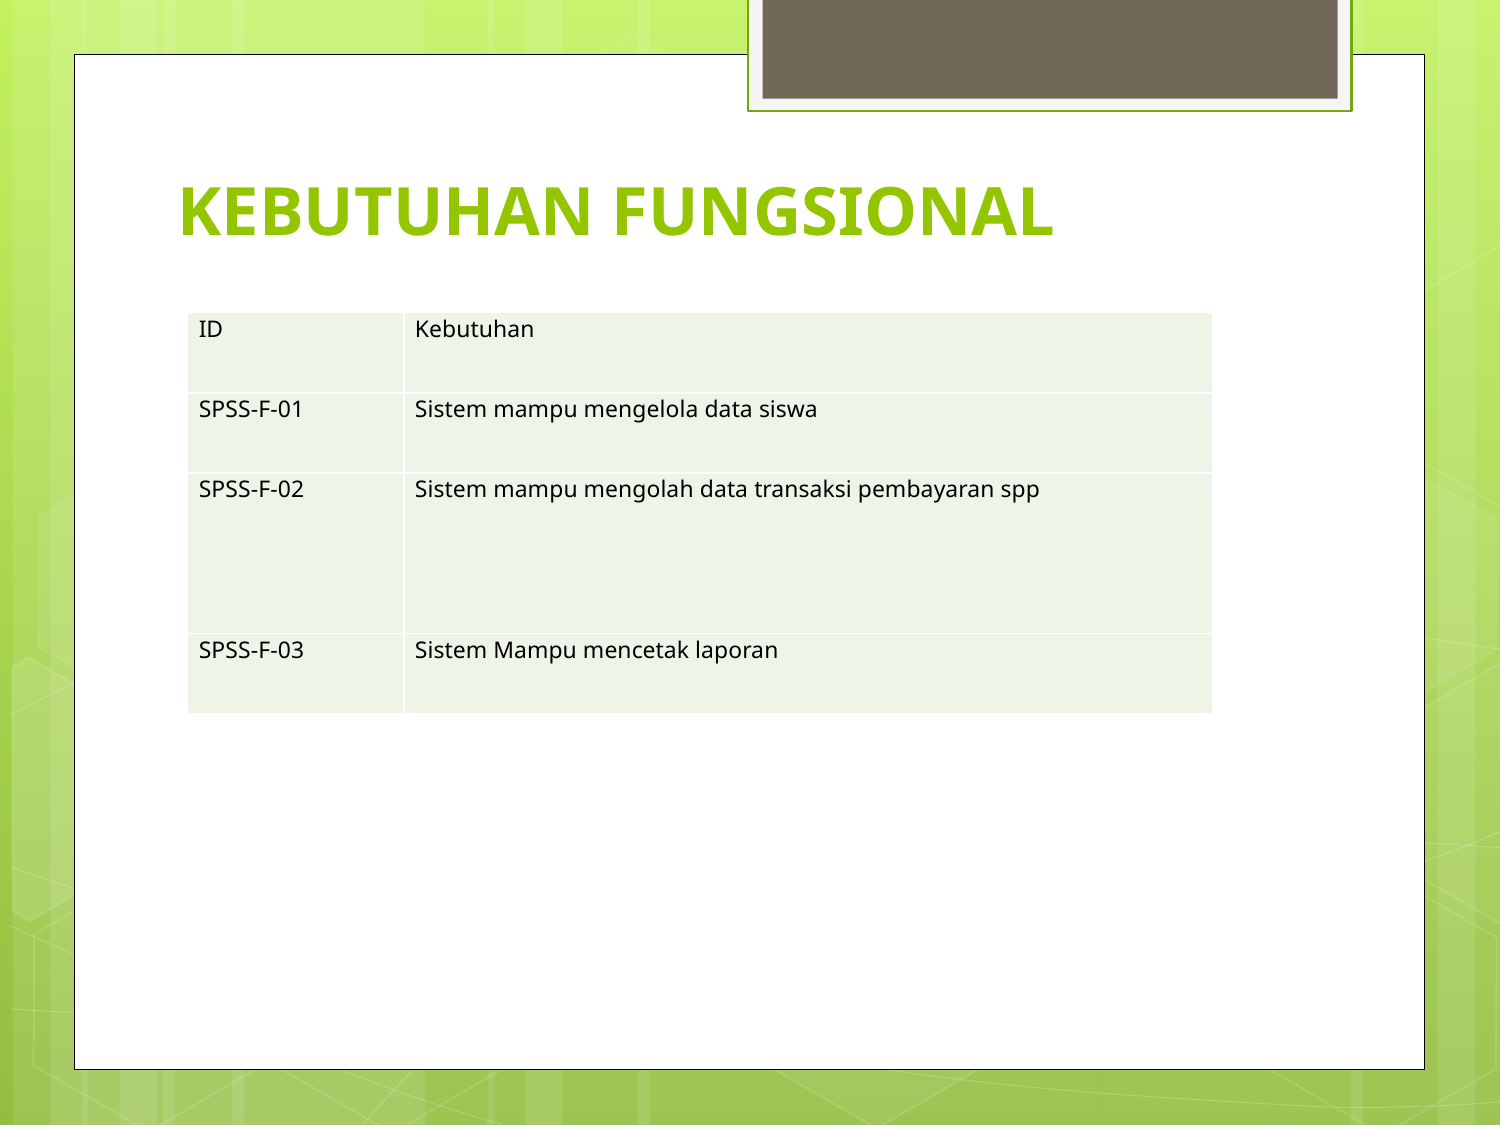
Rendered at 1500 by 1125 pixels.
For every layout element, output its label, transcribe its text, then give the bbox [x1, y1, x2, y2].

title KEBUTUHAN FUNGSIONAL [162, 112, 1315, 257]
table_cell SPSS-F-03 [188, 634, 403, 713]
table_header ID [188, 313, 403, 392]
table_cell Sistem mampu mengolah data transaksi pembayaran spp [405, 474, 1212, 633]
table_header Kebutuhan [405, 313, 1212, 392]
table_cell Sistem Mampu mencetak laporan [405, 634, 1212, 713]
table_cell SPSS-F-02 [188, 474, 403, 633]
table_cell Sistem mampu mengelola data siswa [405, 394, 1212, 472]
table_cell SPSS-F-01 [188, 394, 403, 472]
